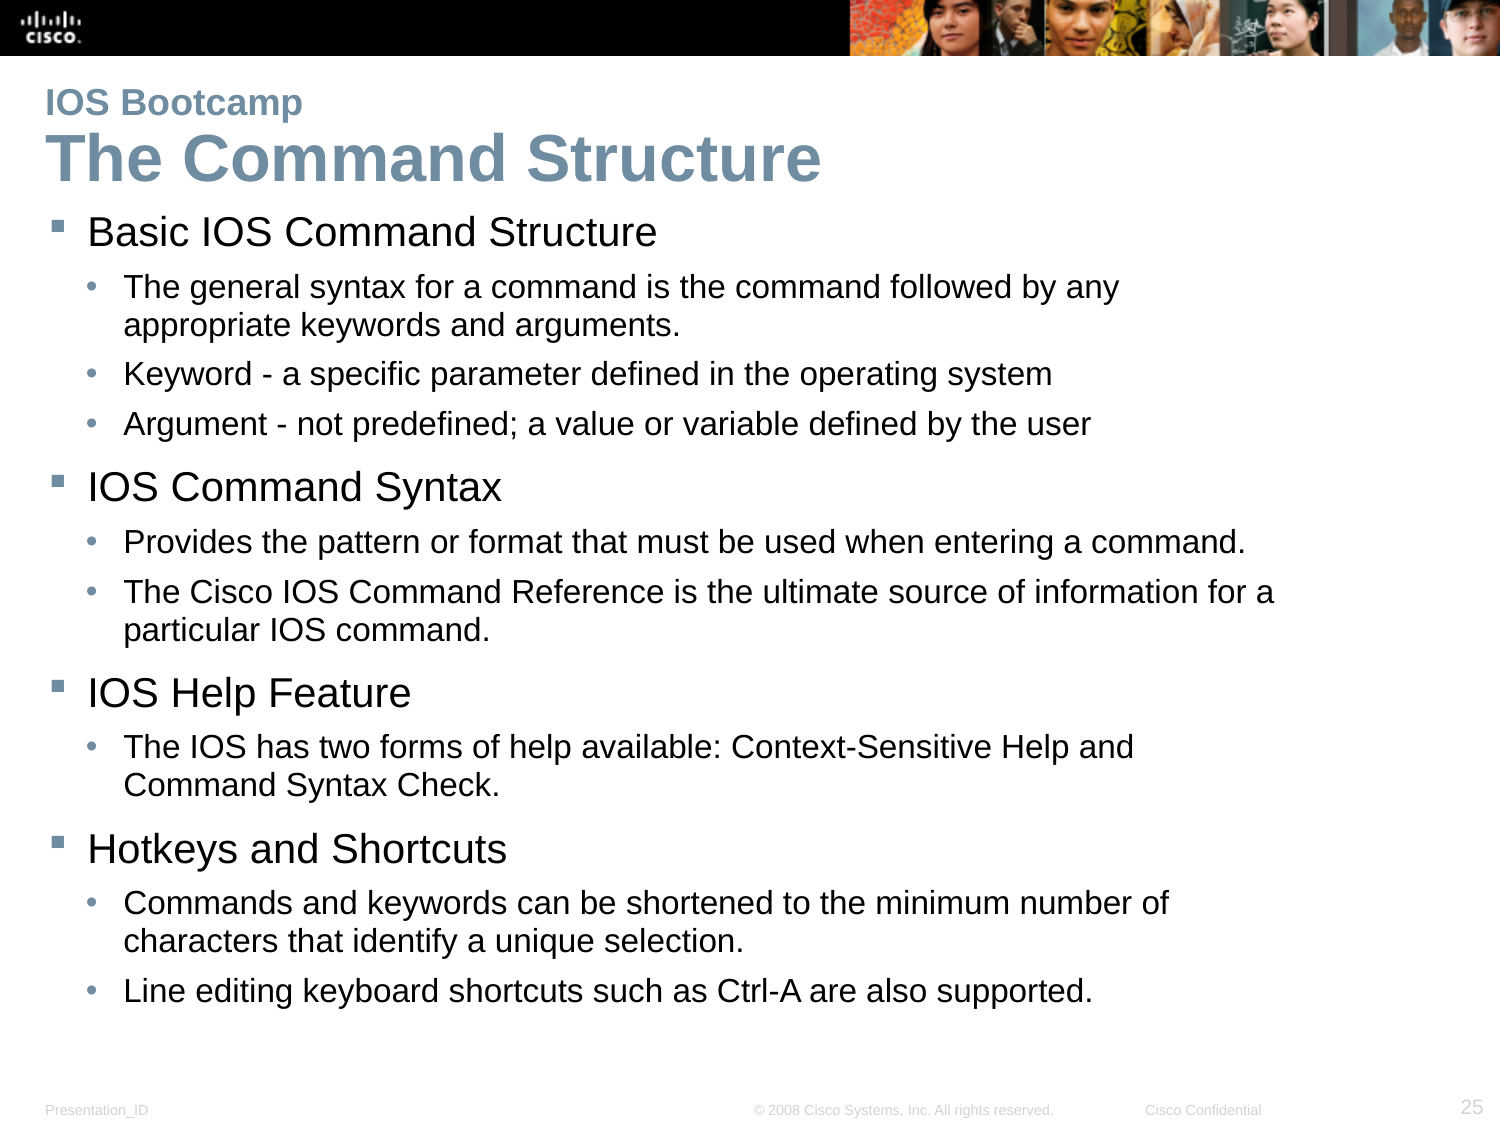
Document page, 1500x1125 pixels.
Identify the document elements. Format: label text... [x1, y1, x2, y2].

list Basic IOS Command Structure The general syntax for a command is the command followed by any appropriate keywords and arguments. Keyword - a specific parameter defined in the operating system Argument - not predefined; a value or variable defined by the user IOS Command Syntax Provides the pattern or format that must be used when entering a command. The Cisco IOS Command Reference is the ultimate source of information for a particular IOS command. IOS Help Feature The IOS has two forms of help available: Context-Sensitive Help and Command Syntax Check. Hotkeys and Shortcuts Commands and keywords can be shortened to the minimum number of characters that identify a unique selection. Line editing keyboard shortcuts such as Ctrl-A are also supported. [34, 202, 1301, 1038]
picture [0, 0, 1500, 56]
title IOS Bootcamp The Command Structure [31, 64, 1471, 203]
